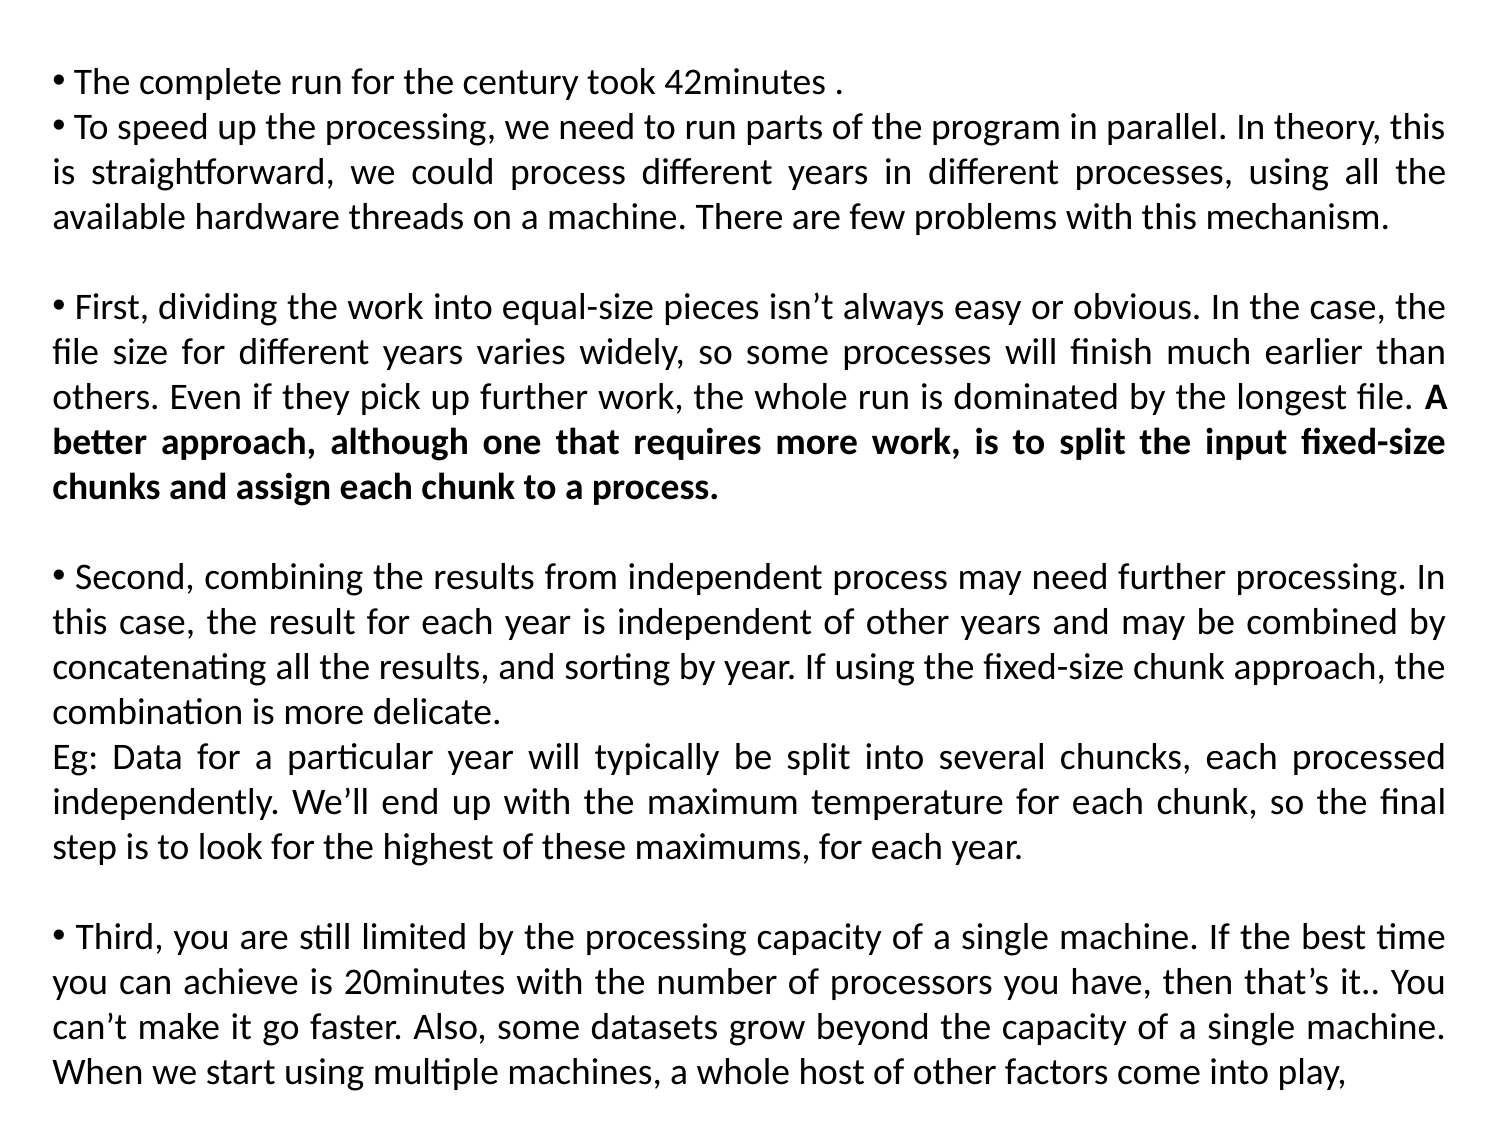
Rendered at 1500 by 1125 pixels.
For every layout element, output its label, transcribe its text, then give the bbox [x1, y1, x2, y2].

text_box The complete run for the century took 42minutes . To speed up the processing, we need to run parts of the program in parallel. In theory, this is straightforward, we could process different years in different processes, using all the available hardware threads on a machine. There are few problems with this mechanism. First, dividing the work into equal-size pieces isn’t always easy or obvious. In the case, the file size for different years varies widely, so some processes will finish much earlier than others. Even if they pick up further work, the whole run is dominated by the longest file. A better approach, although one that requires more work, is to split the input fixed-size chunks and assign each chunk to a process. Second, combining the results from independent process may need further processing. In this case, the result for each year is independent of other years and may be combined by concatenating all the results, and sorting by year. If using the fixed-size chunk approach, the combination is more delicate. Eg: Data for a particular year will typically be split into several chuncks, each processed independently. We’ll end up with the maximum temperature for each chunk, so the final step is to look for the highest of these maximums, for each year. Third, you are still limited by the processing capacity of a single machine. If the best time you can achieve is 20minutes with the number of processors you have, then that’s it.. You can’t make it go faster. Also, some datasets grow beyond the capacity of a single machine. When we start using multiple machines, a whole host of other factors come into play, [37, 49, 1463, 1125]
